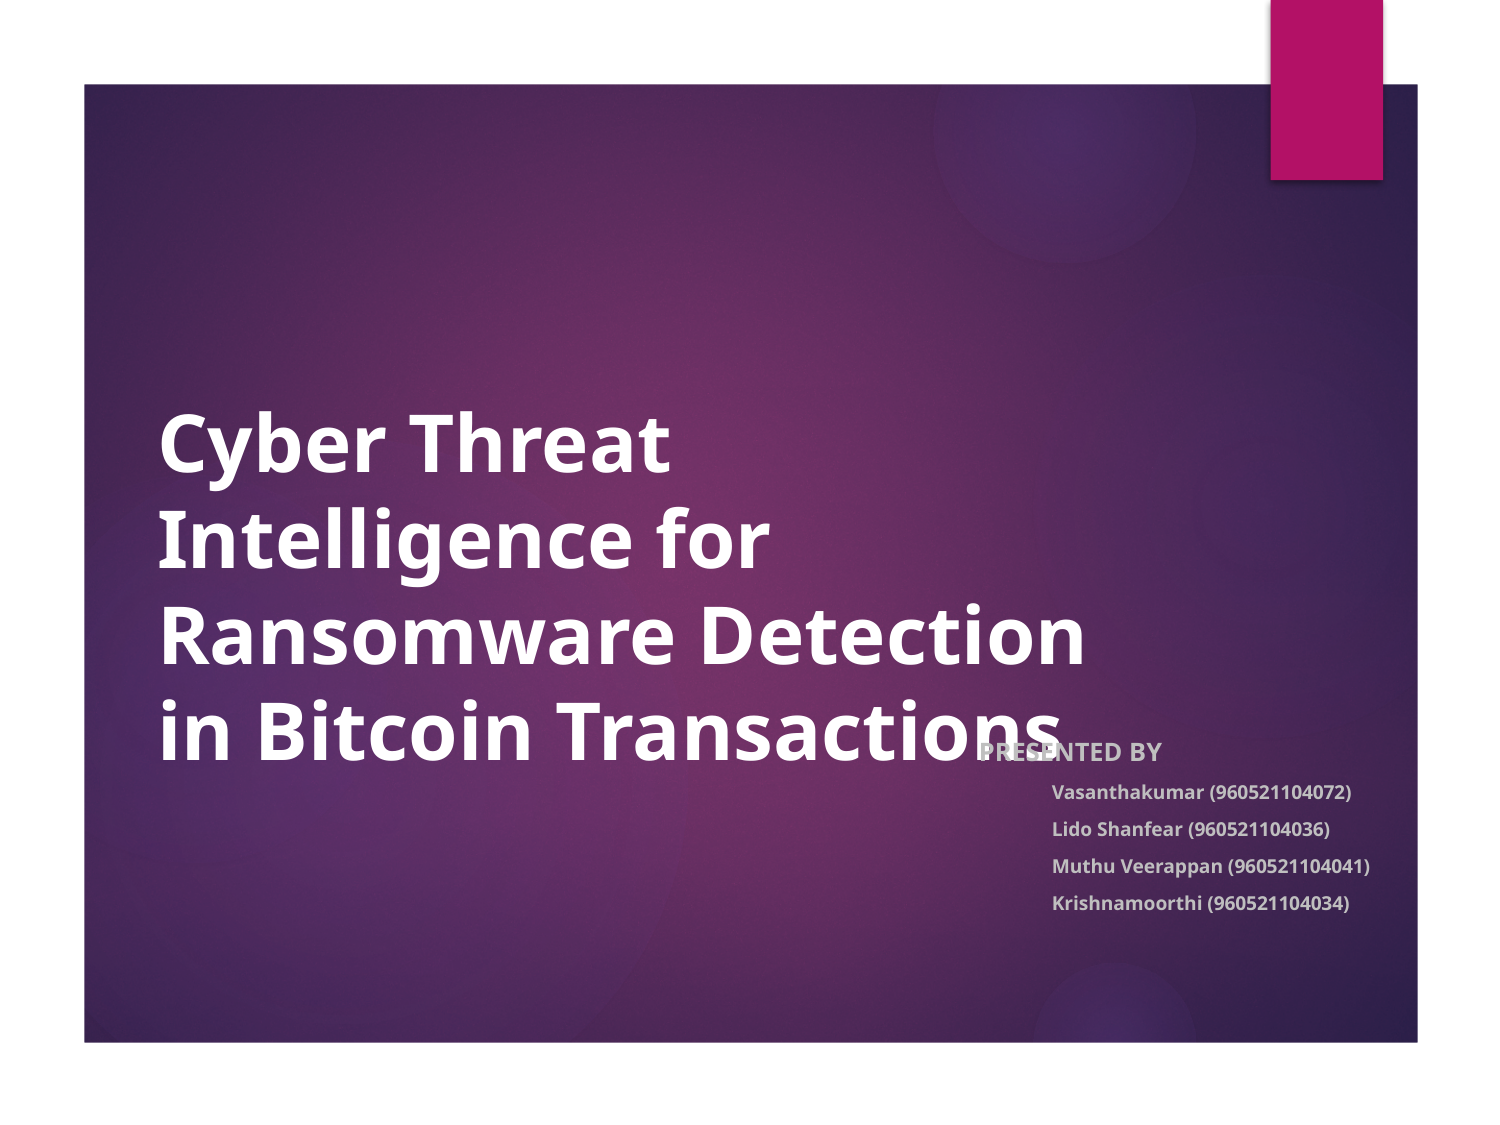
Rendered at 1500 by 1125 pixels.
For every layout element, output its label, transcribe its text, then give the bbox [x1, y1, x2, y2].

title Cyber Threat Intelligence for Ransomware Detection in Bitcoin Transactions [142, 365, 1113, 784]
subtitle Presented by Vasanthakumar (960521104072) Lido Shanfear (960521104036) Muthu Veerappan (960521104041) Krishnamoorthi (960521104034) [963, 728, 1471, 927]
